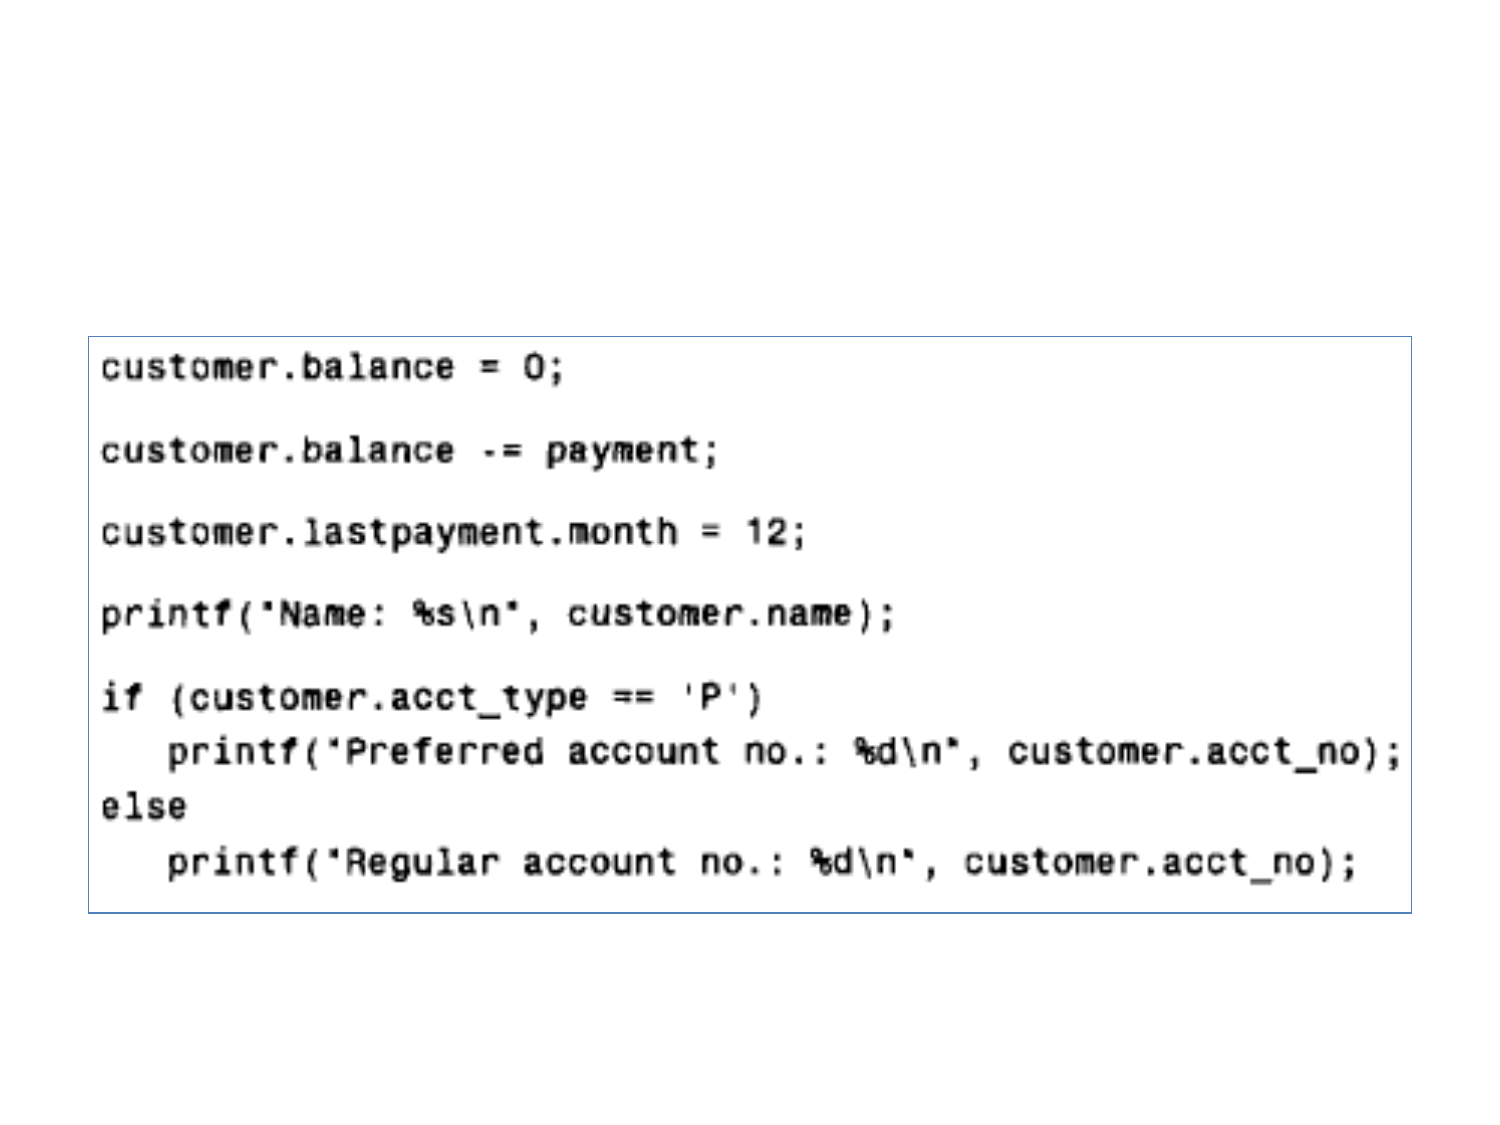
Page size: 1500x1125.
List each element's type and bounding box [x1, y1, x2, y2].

picture [88, 337, 1411, 913]
